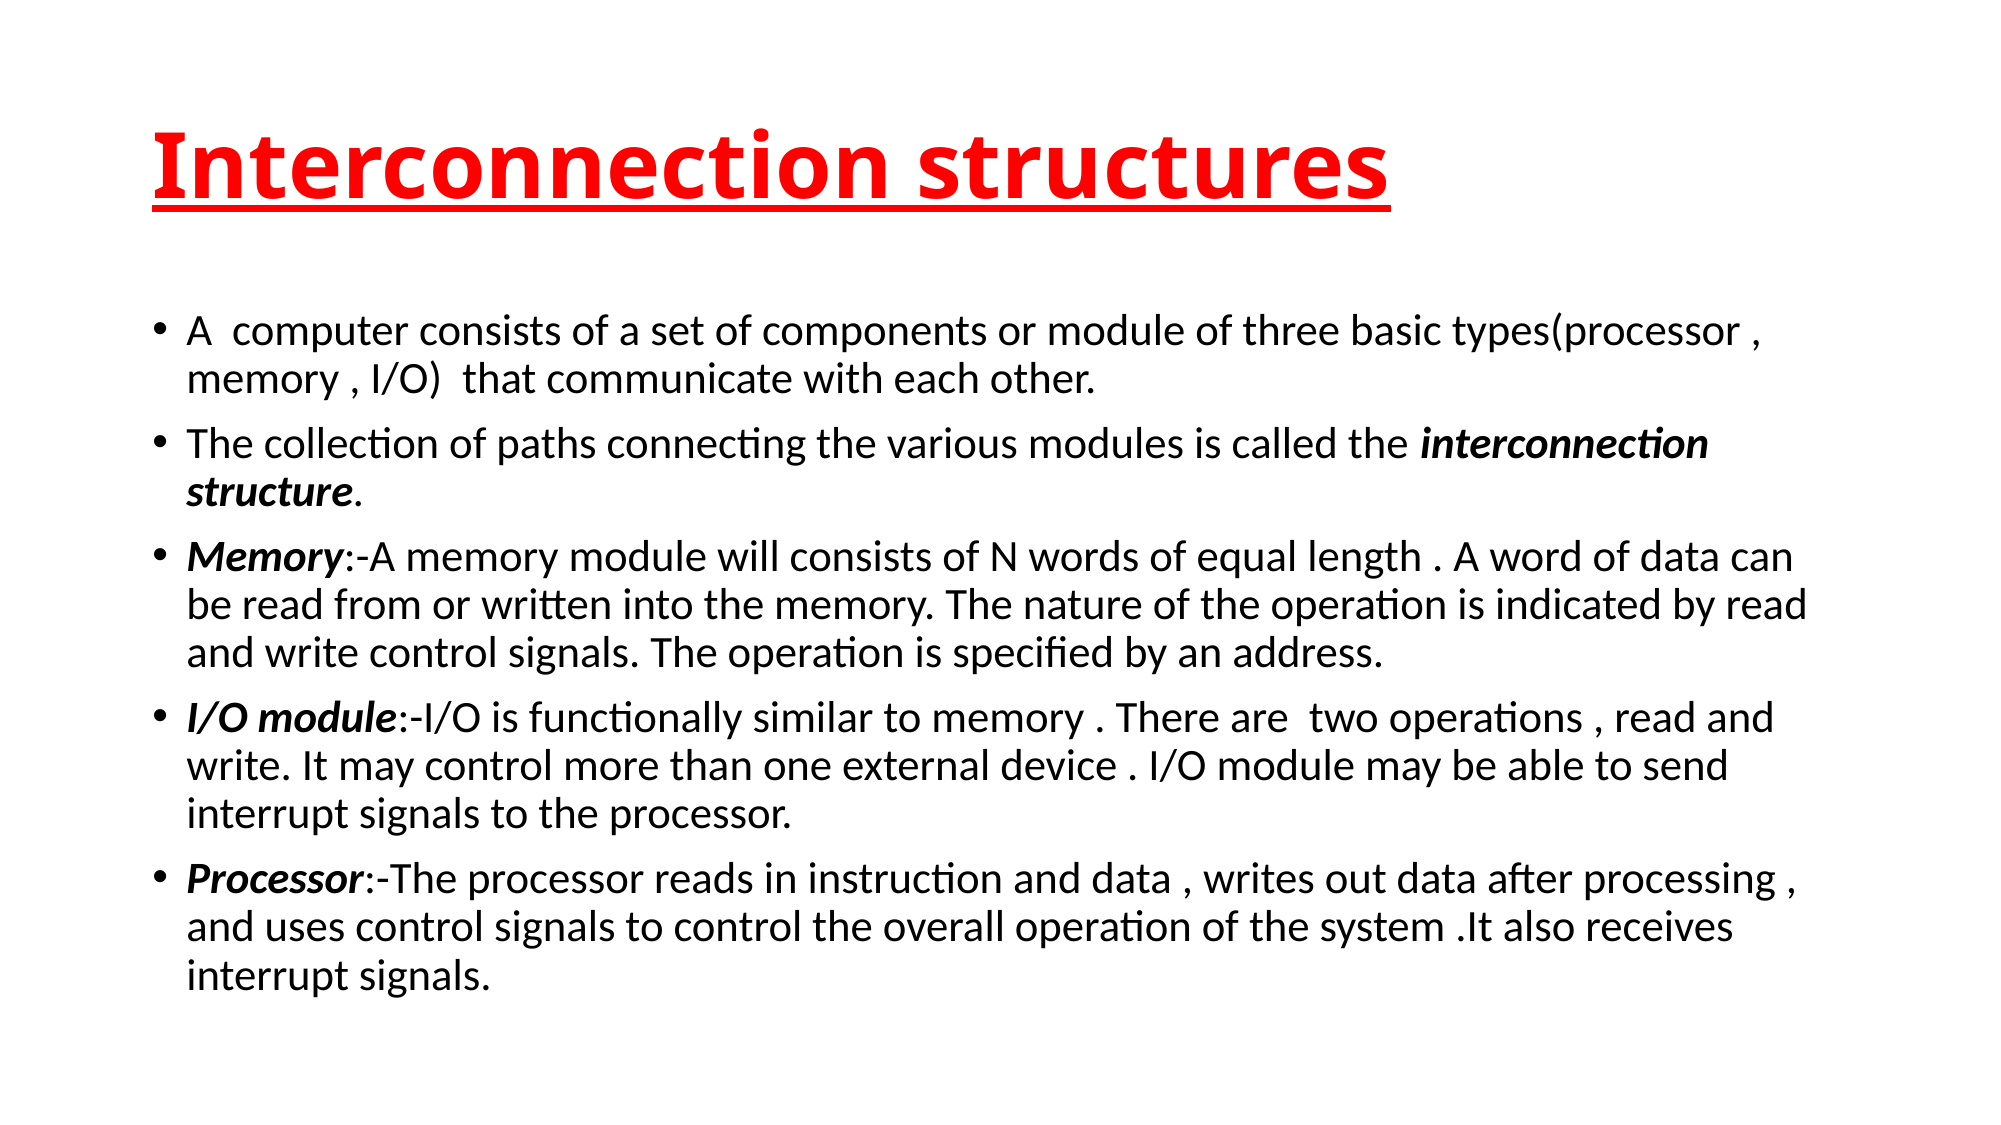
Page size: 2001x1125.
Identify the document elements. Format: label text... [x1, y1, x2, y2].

list A computer consists of a set of components or module of three basic types(processor , memory , I/O) that communicate with each other. The collection of paths connecting the various modules is called the interconnection structure. Memory:-A memory module will consists of N words of equal length . A word of data can be read from or written into the memory. The nature of the operation is indicated by read and write control signals. The operation is specified by an address. I/O module:-I/O is functionally similar to memory . There are two operations , read and write. It may control more than one external device . I/O module may be able to send interrupt signals to the processor. Processor:-The processor reads in instruction and data , writes out data after processing , and uses control signals to control the overall operation of the system .It also receives interrupt signals. [137, 299, 1863, 1014]
title Interconnection structures [137, 59, 1863, 278]
